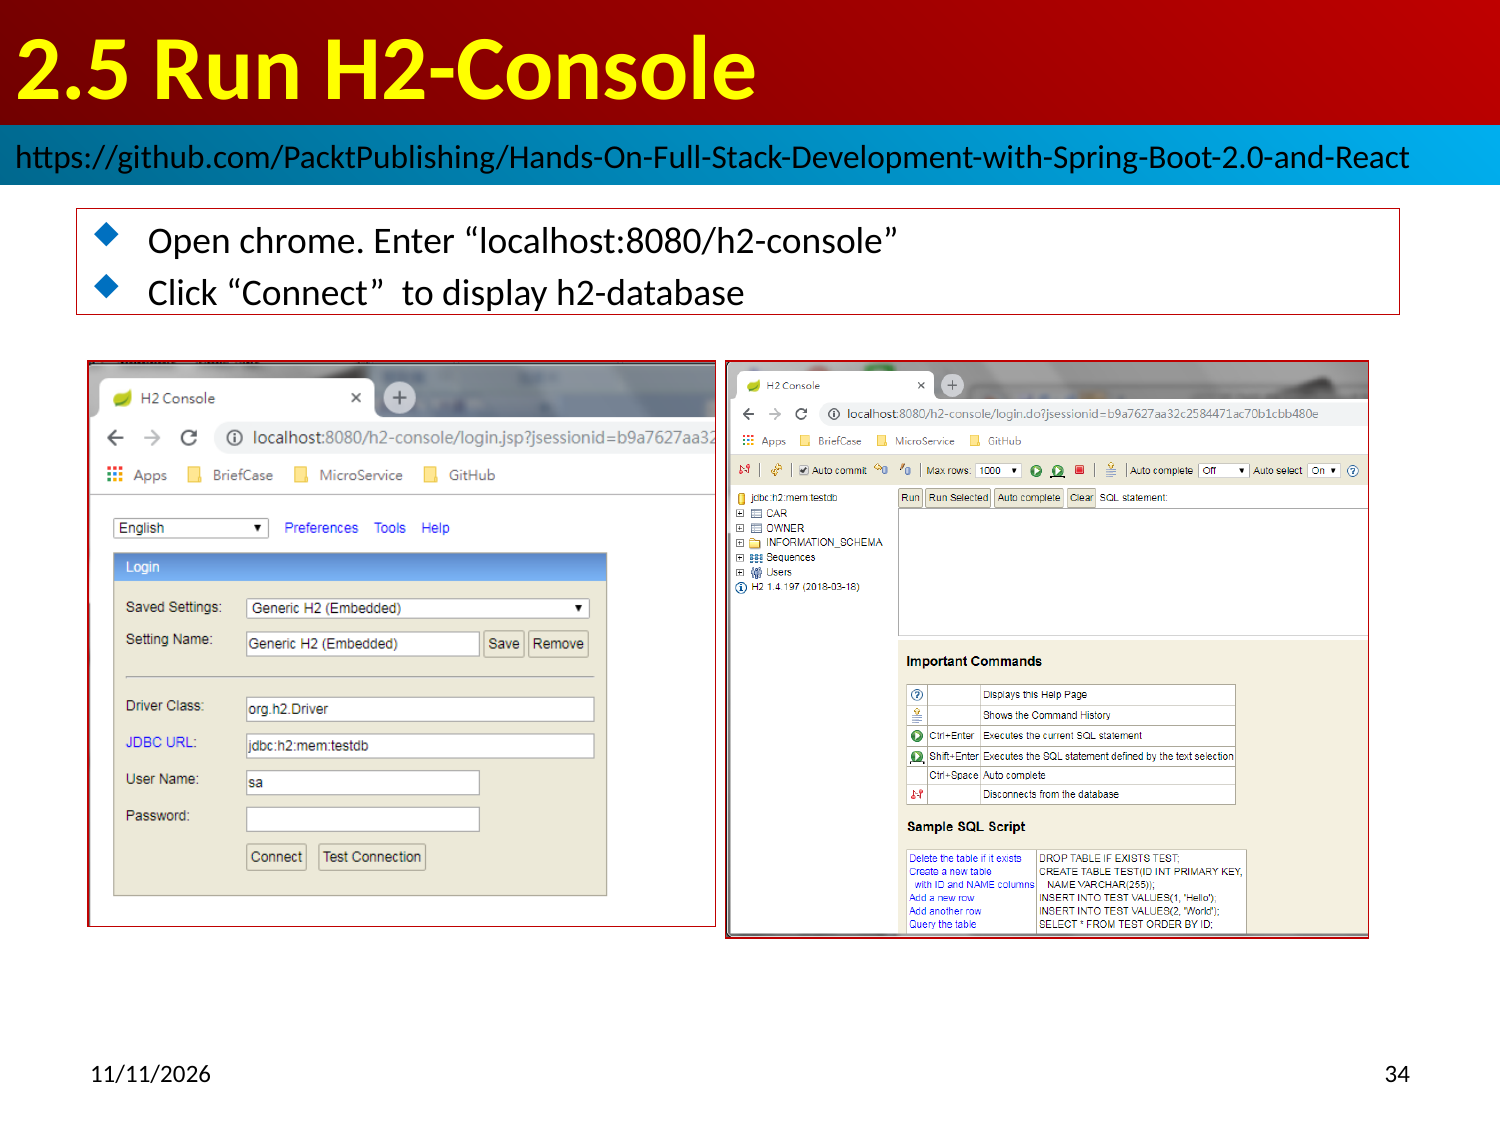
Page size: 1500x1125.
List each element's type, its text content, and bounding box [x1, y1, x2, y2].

slide_number 34 [1074, 1042, 1425, 1103]
subtitle Open chrome. Enter “localhost:8080/h2-console” Click “Connect” to display h2-database [76, 208, 1400, 315]
text_box https://github.com/PacktPublishing/Hands-On-Full-Stack-Development-with-Spring-Boot-2.0-and-React [0, 125, 1500, 185]
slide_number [75, 1042, 425, 1103]
picture [726, 361, 1368, 938]
picture [88, 361, 715, 927]
title 2.5 Run H2-Console [0, 0, 1500, 125]
